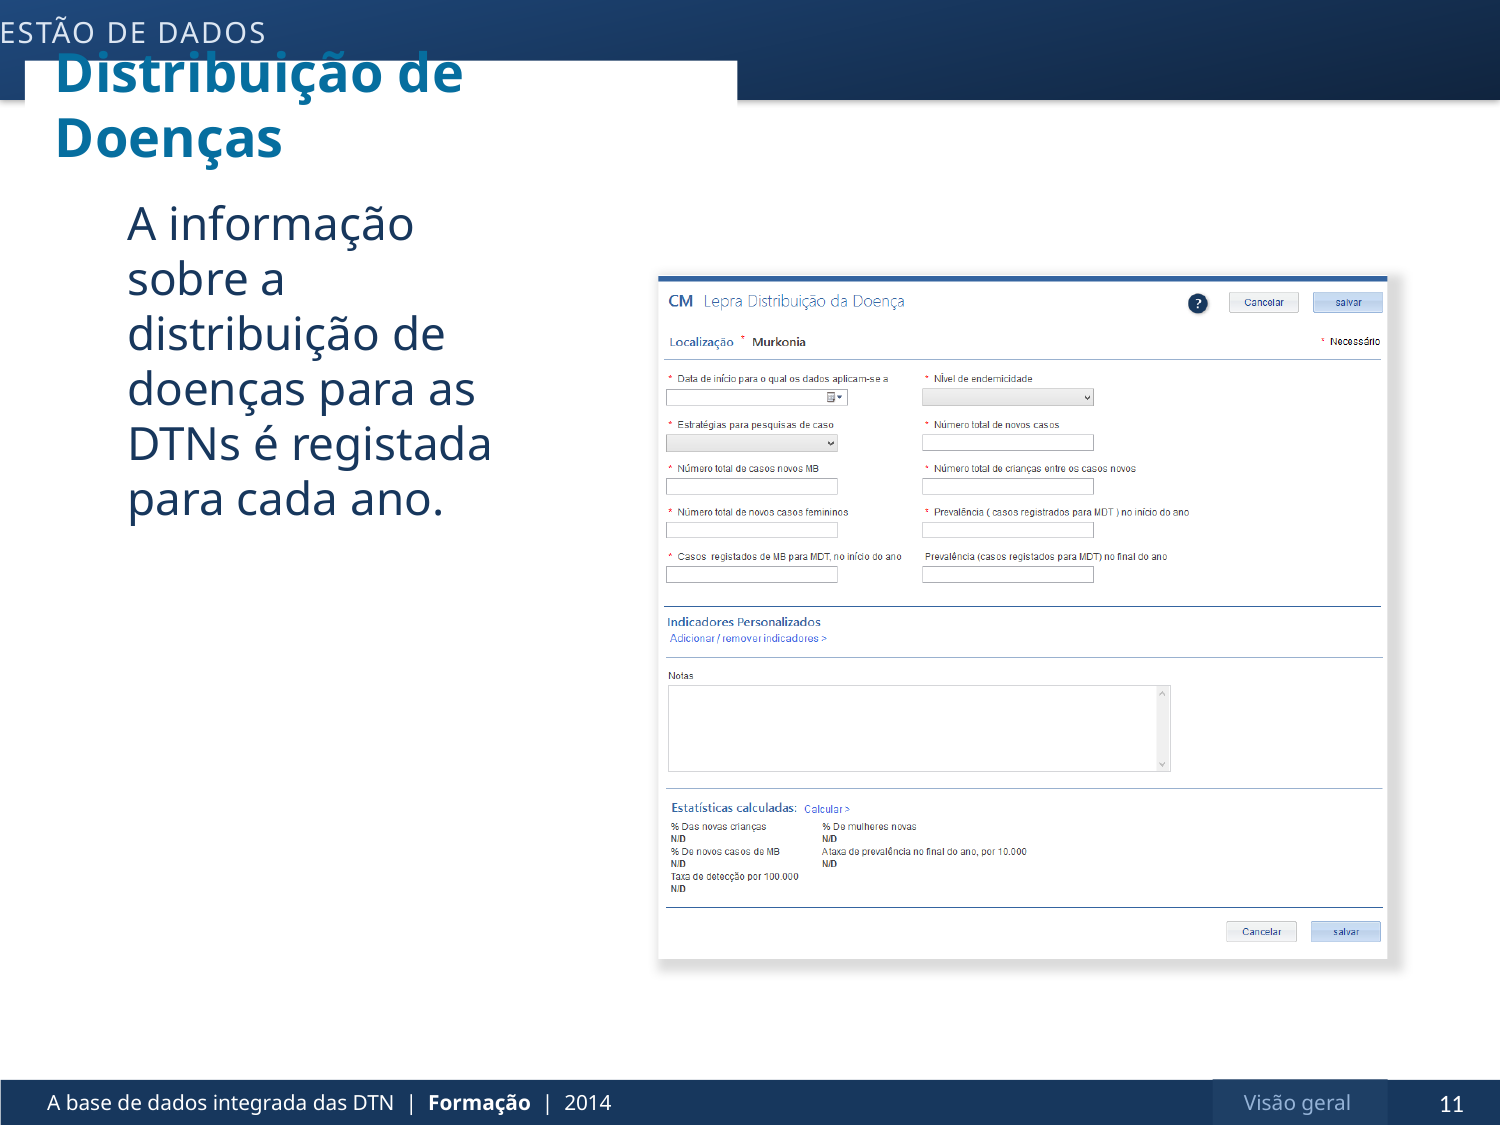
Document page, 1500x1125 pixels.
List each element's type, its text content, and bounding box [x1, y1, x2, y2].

picture [658, 274, 1388, 959]
list A informação sobre a distribuição de doenças para as DTNs é registada para cada ano. [112, 187, 550, 930]
title Distribuição de Doenças [24, 60, 738, 146]
text_box gestão de dados [0, 6, 322, 57]
